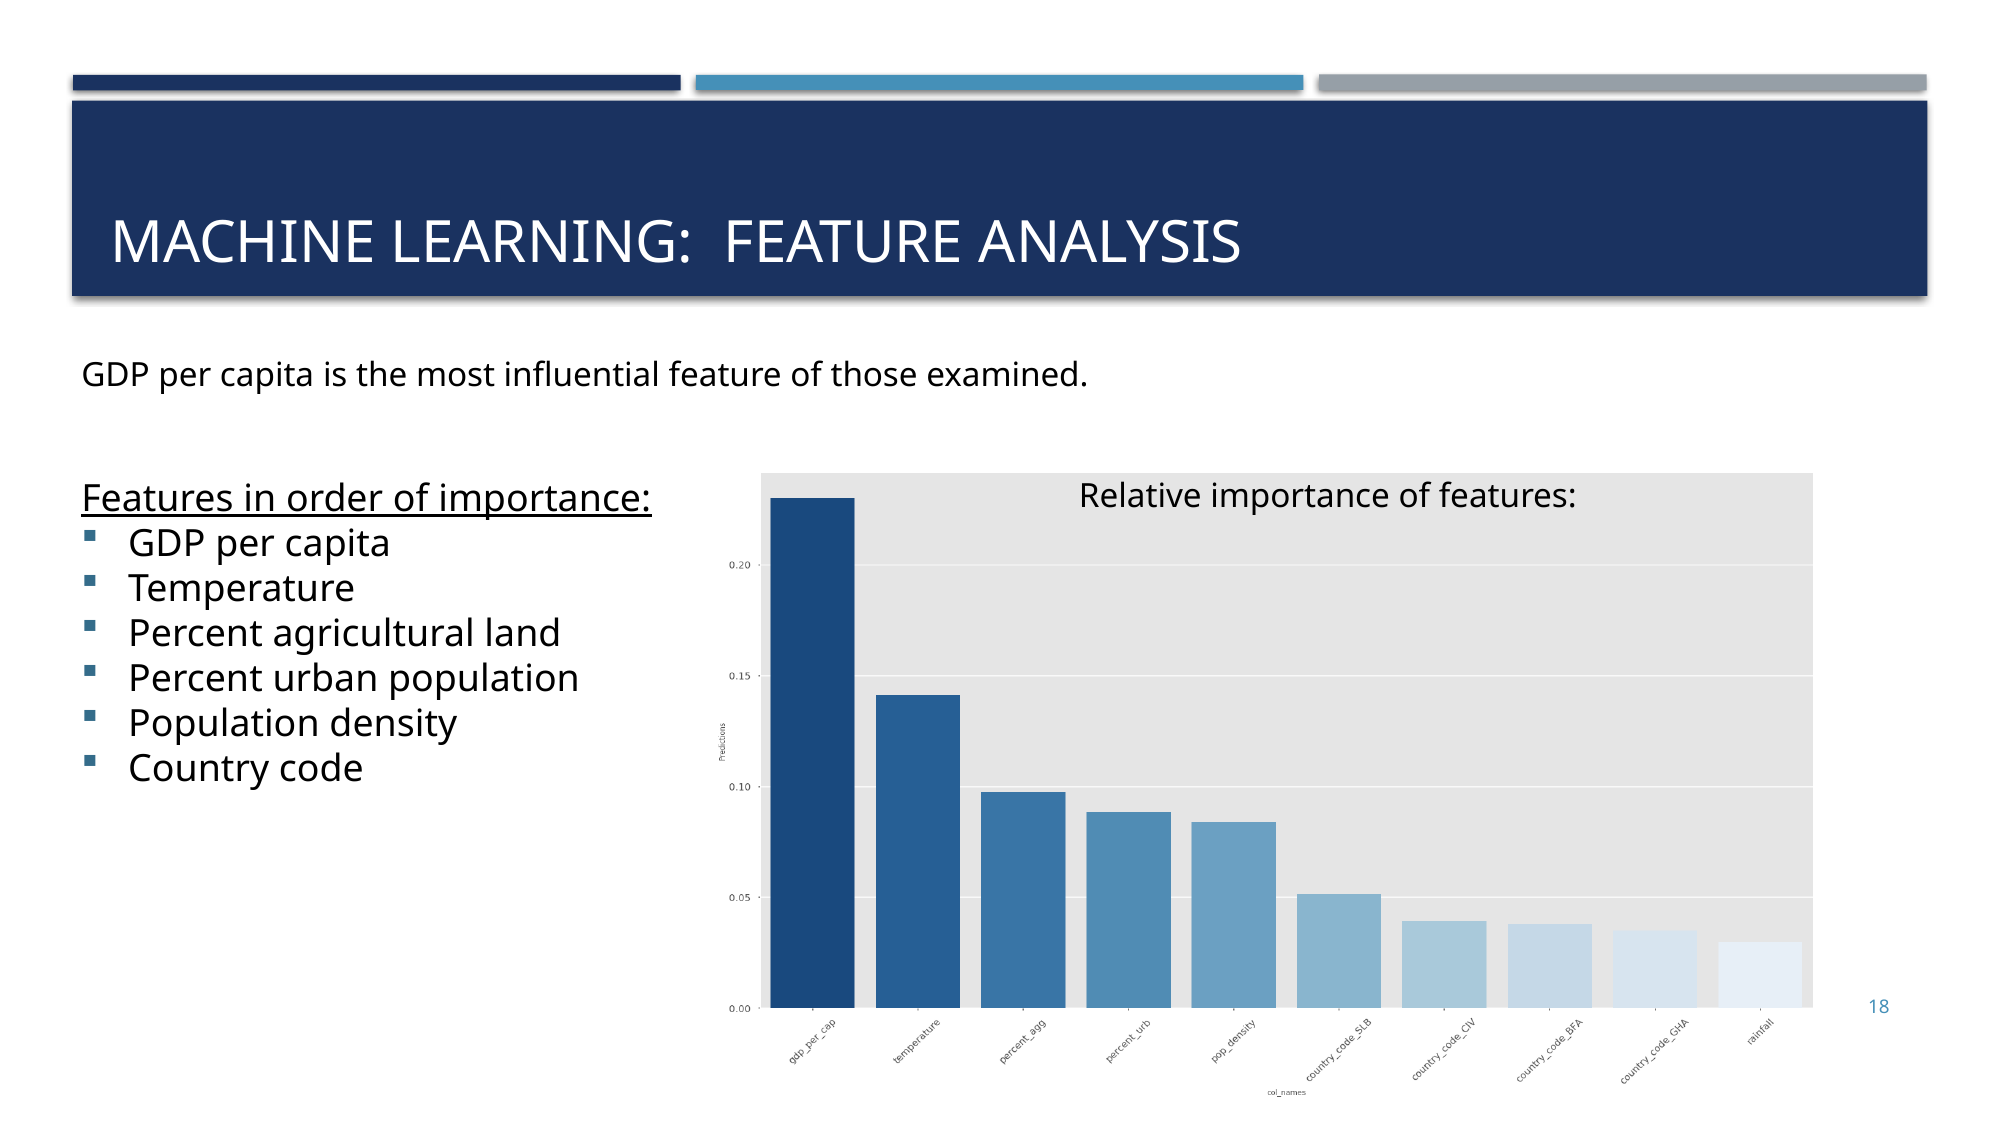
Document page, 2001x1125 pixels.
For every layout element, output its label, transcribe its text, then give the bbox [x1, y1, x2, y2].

slide_number 18 [1826, 977, 1905, 1037]
picture [713, 465, 1819, 1100]
text_box Features in order of importance: GDP per capita Temperature Percent agricultural land Percent urban population Population density Country code [66, 466, 702, 797]
title Machine learning: Feature analysis [95, 115, 1905, 282]
text_box GDP per capita is the most influential feature of those examined. [66, 346, 1436, 401]
